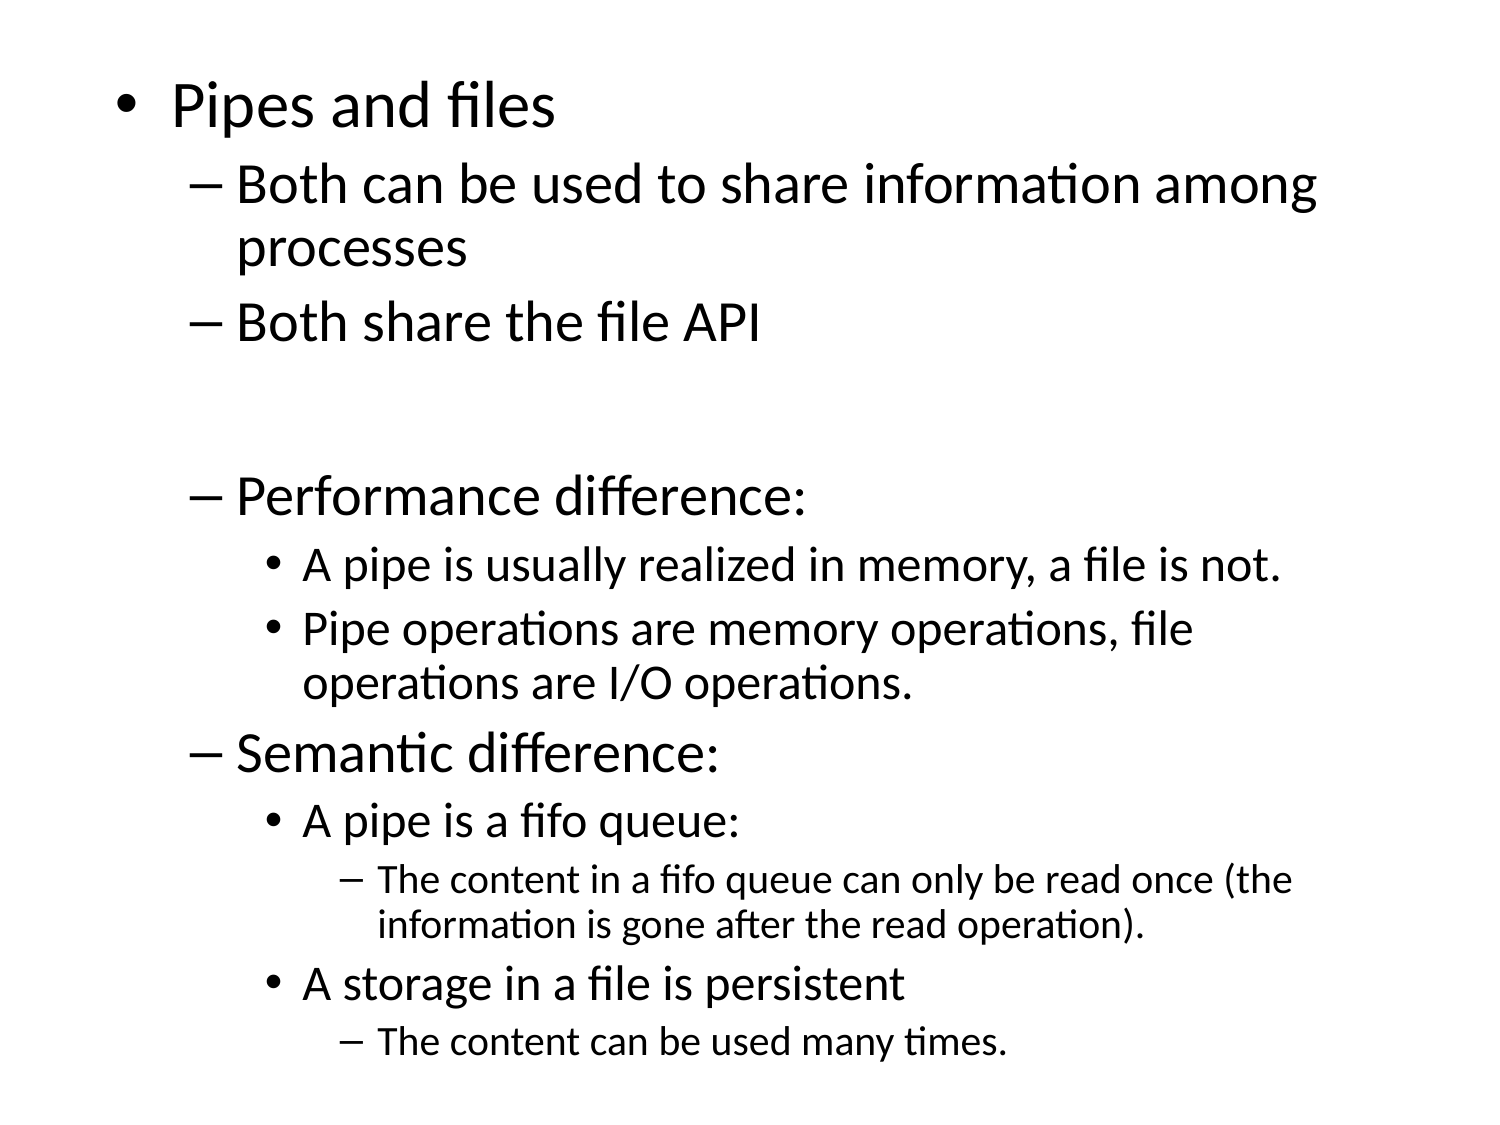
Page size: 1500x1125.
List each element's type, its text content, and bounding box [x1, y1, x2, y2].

list Pipes and files Both can be used to share information among processes Both share the file API Performance difference: A pipe is usually realized in memory, a file is not. Pipe operations are memory operations, file operations are I/O operations. Semantic difference: A pipe is a fifo queue: The content in a fifo queue can only be read once (the information is gone after the read operation). A storage in a file is persistent The content can be used many times. [99, 62, 1413, 1075]
